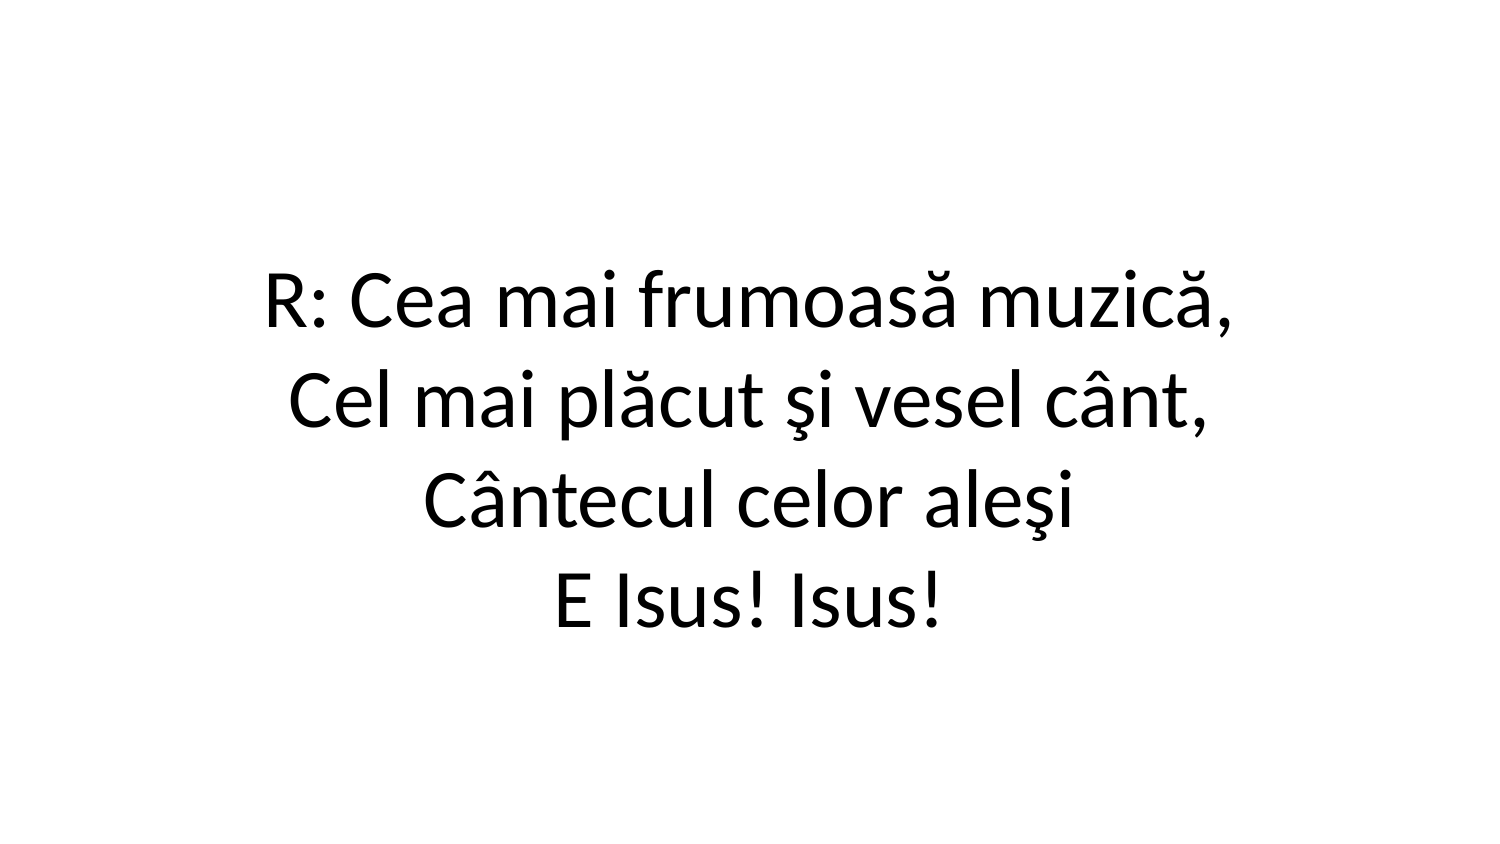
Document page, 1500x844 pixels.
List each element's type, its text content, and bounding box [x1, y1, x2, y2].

text_box R: Cea mai frumoasă muzică, Cel mai plăcut şi vesel cânt, Cântecul celor aleşi E Isus! Isus! [248, 192, 1252, 652]
